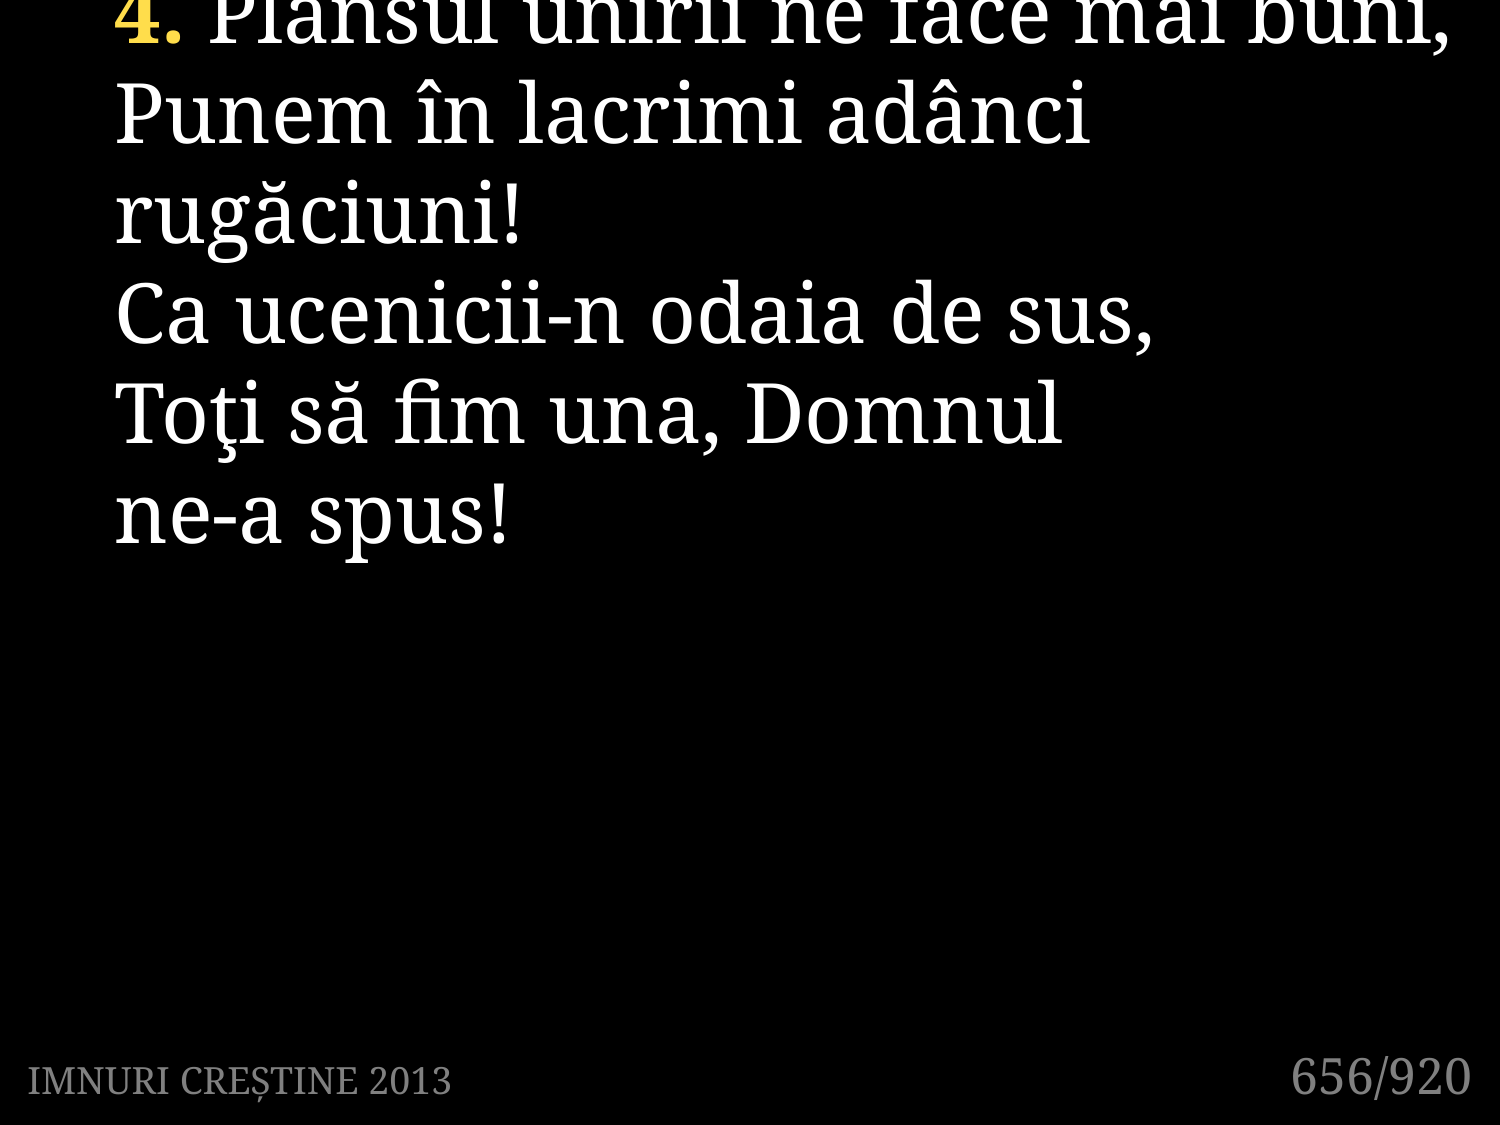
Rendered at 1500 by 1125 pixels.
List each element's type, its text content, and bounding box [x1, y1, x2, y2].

text_box 656/920 [637, 1037, 1488, 1113]
text_box 4. Plânsul unirii ne face mai buni, Punem în lacrimi adânci rugăciuni! Ca ucenicii-n odaia de sus, Toţi să fim una, Domnul ne-a spus! [99, 0, 1500, 568]
text_box IMNURI CREȘTINE 2013 [12, 1049, 637, 1110]
